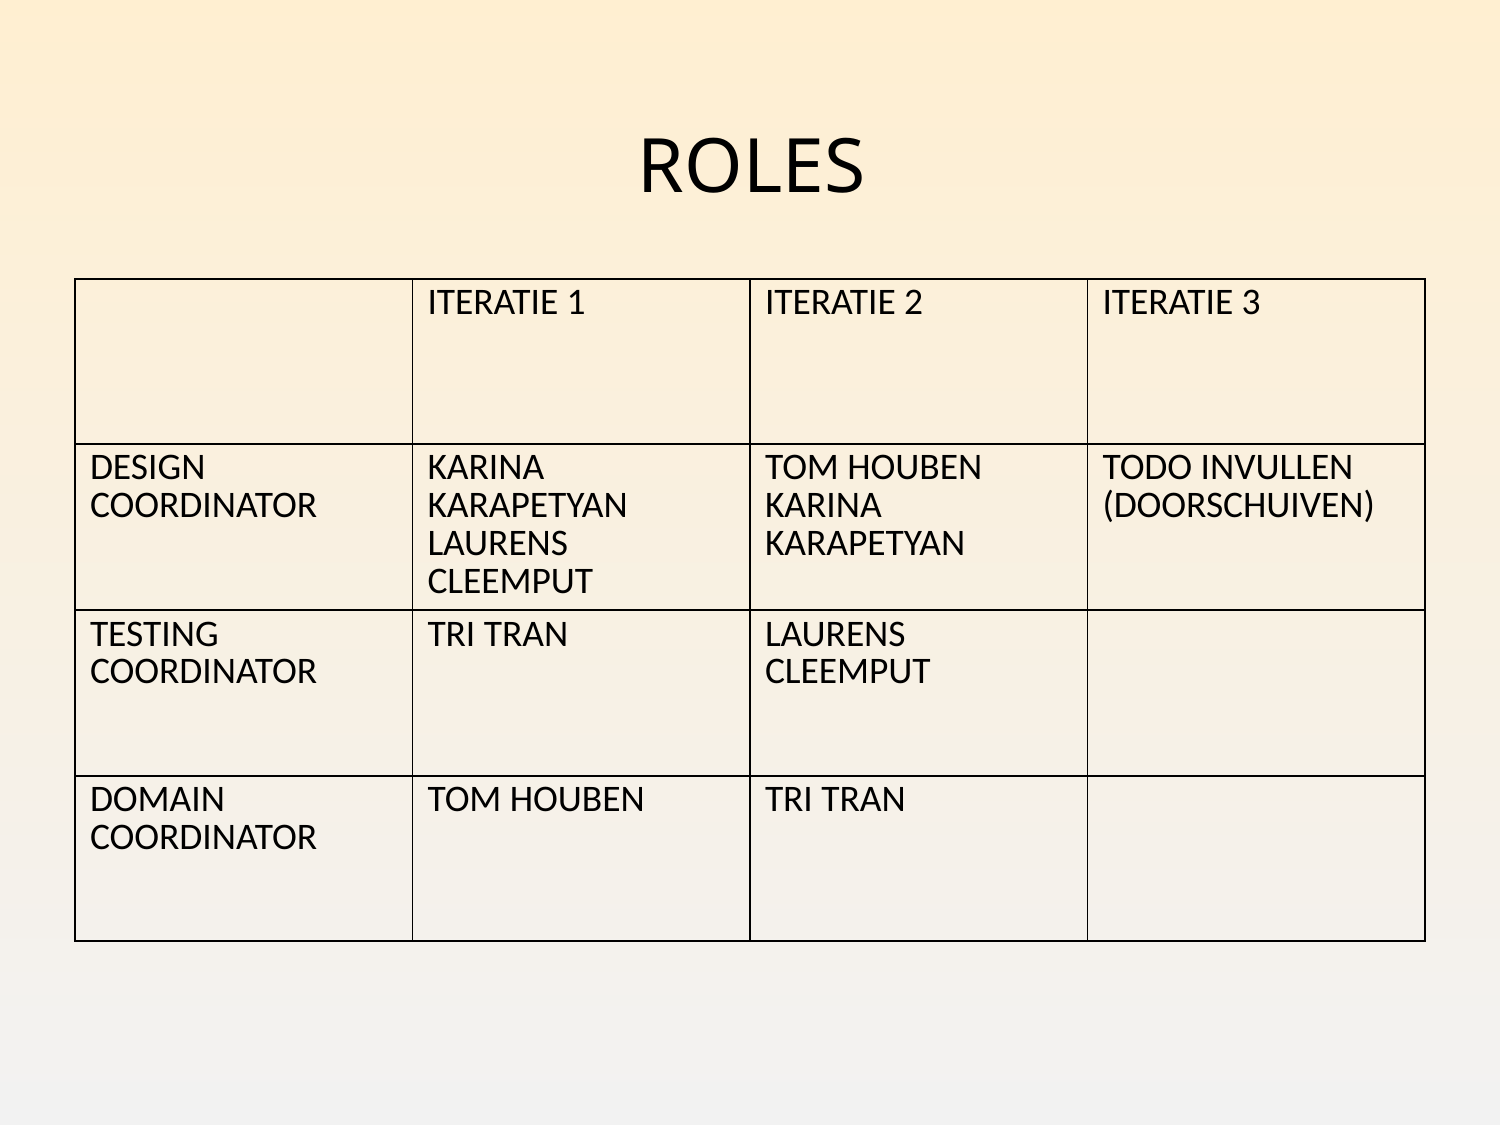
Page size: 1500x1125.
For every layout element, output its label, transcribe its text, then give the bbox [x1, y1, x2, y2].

table_cell [1088, 777, 1424, 940]
table_header [76, 280, 412, 443]
table_cell [1088, 611, 1424, 775]
table_cell Karina Karapetyan Laurens Cleemput [413, 445, 749, 609]
table_cell Design Coordinator [76, 445, 412, 609]
table_cell Tri Tran [751, 777, 1087, 940]
table_cell TODO INVULLEN (Doorschuiven) [1088, 445, 1424, 609]
table_header Iteratie 3 [1088, 280, 1424, 443]
table_cell Testing Coordinator [76, 611, 412, 775]
table_cell Tom Houben [413, 777, 749, 940]
table_header Iteratie 2 [751, 280, 1087, 443]
text_box Roles [76, 70, 1427, 258]
table_cell Domain Coordinator [76, 777, 412, 940]
table_cell Tri Tran [413, 611, 749, 775]
table_cell Tom Houben Karina Karapetyan [751, 445, 1087, 609]
table_cell Laurens Cleemput [751, 611, 1087, 775]
table_header Iteratie 1 [413, 280, 749, 443]
